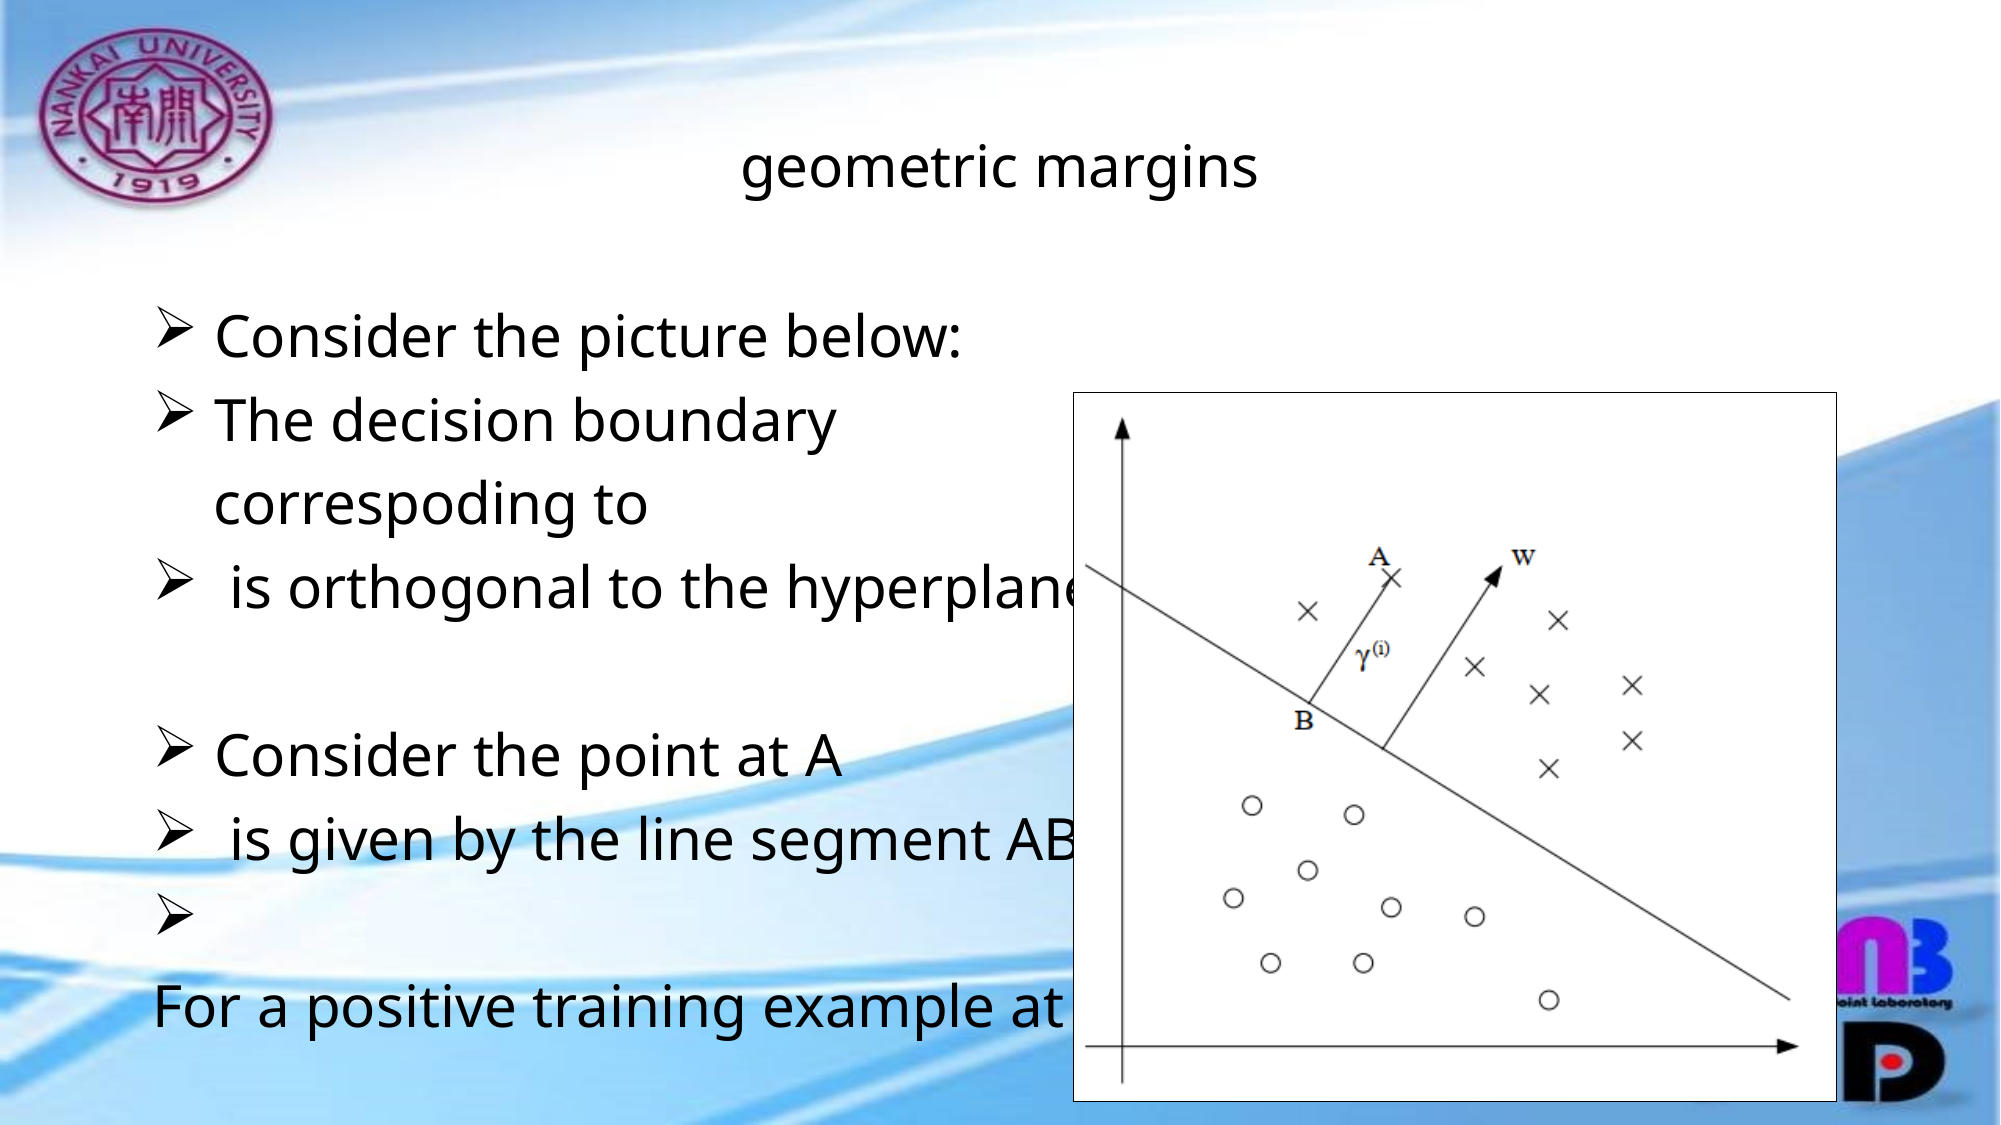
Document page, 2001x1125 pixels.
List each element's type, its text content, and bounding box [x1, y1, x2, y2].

picture [0, 0, 2001, 1125]
title geometric margins [137, 59, 1863, 278]
